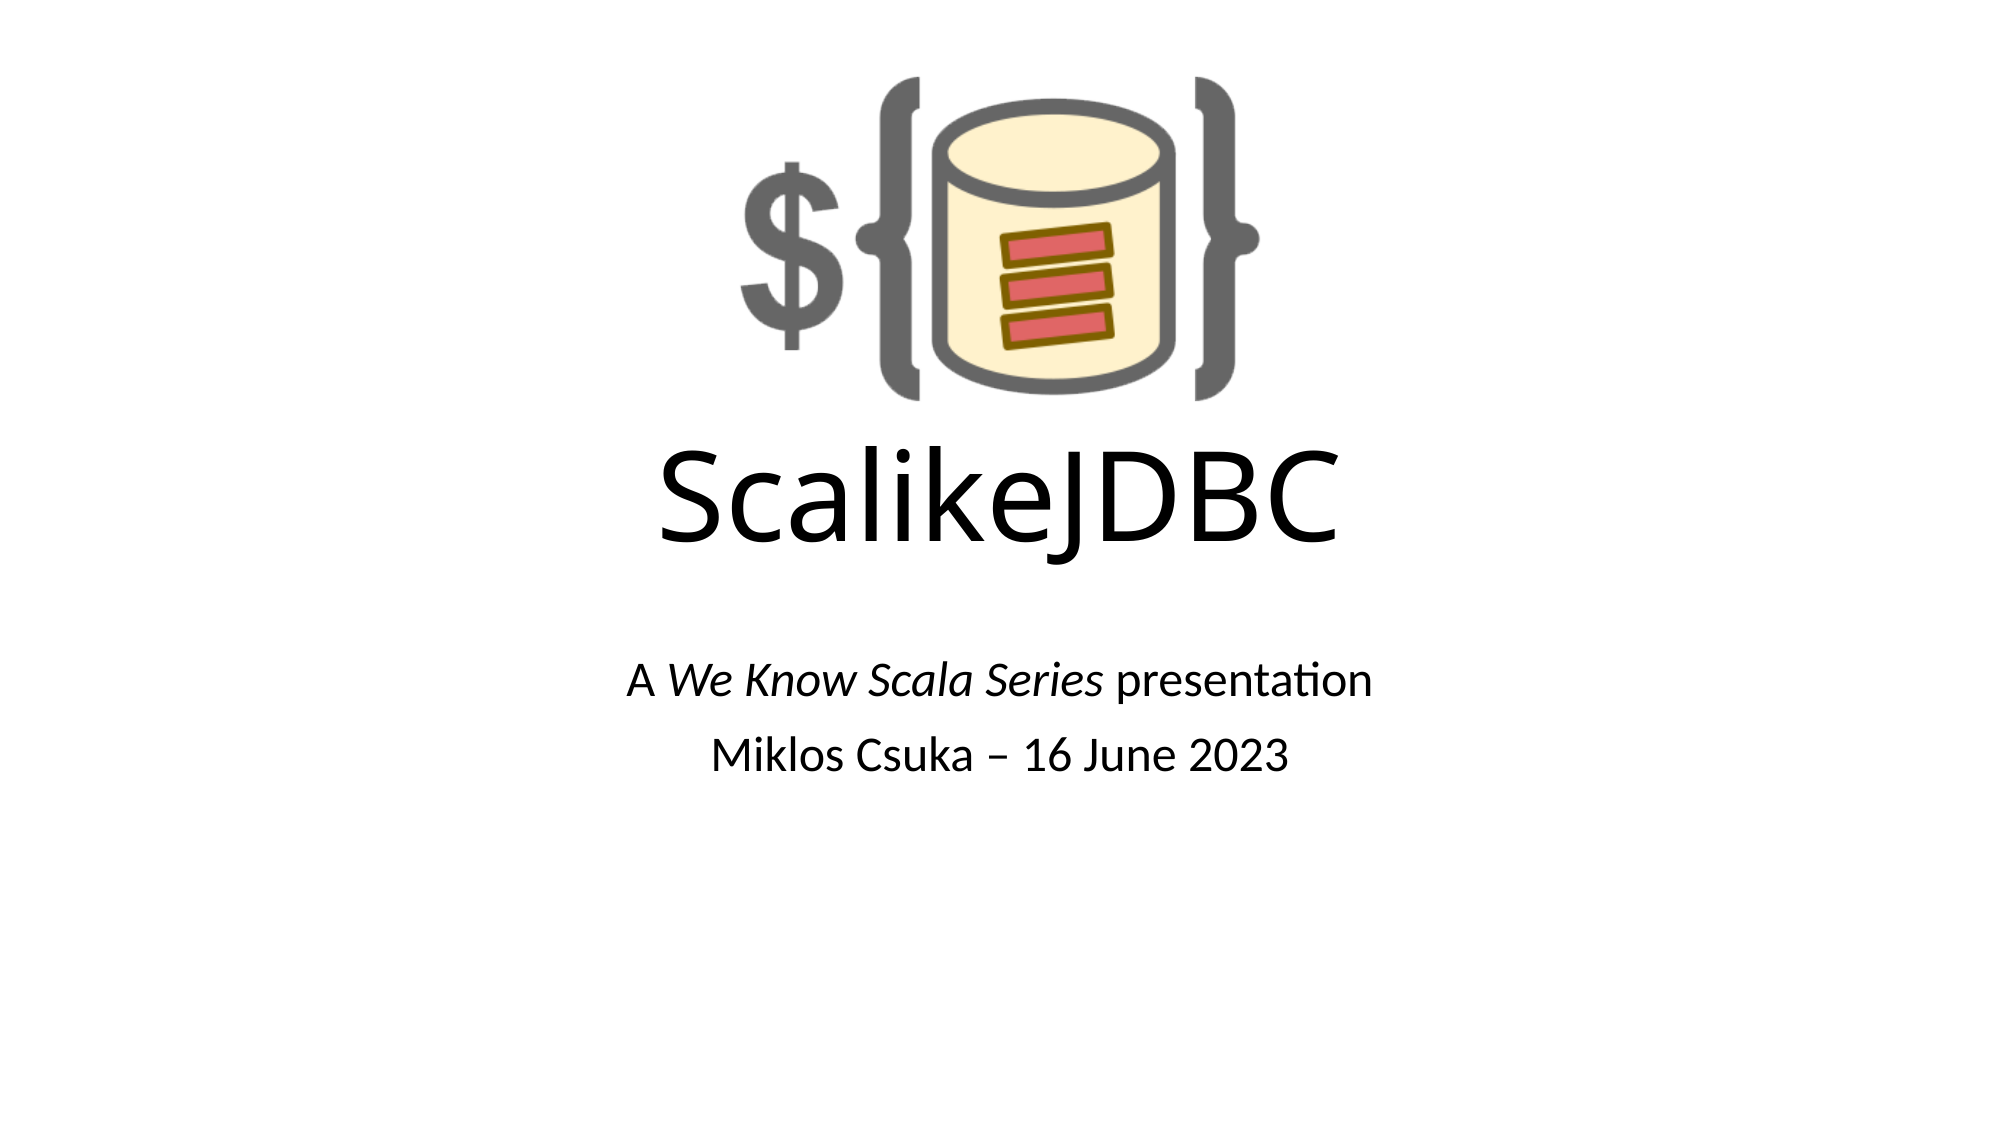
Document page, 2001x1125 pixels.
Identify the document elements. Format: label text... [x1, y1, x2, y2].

picture [738, 74, 1262, 403]
subtitle A We Know Scala Series presentation Miklos Csuka – 16 June 2023 [249, 645, 1750, 918]
title ScalikeJDBC [249, 184, 1750, 576]
